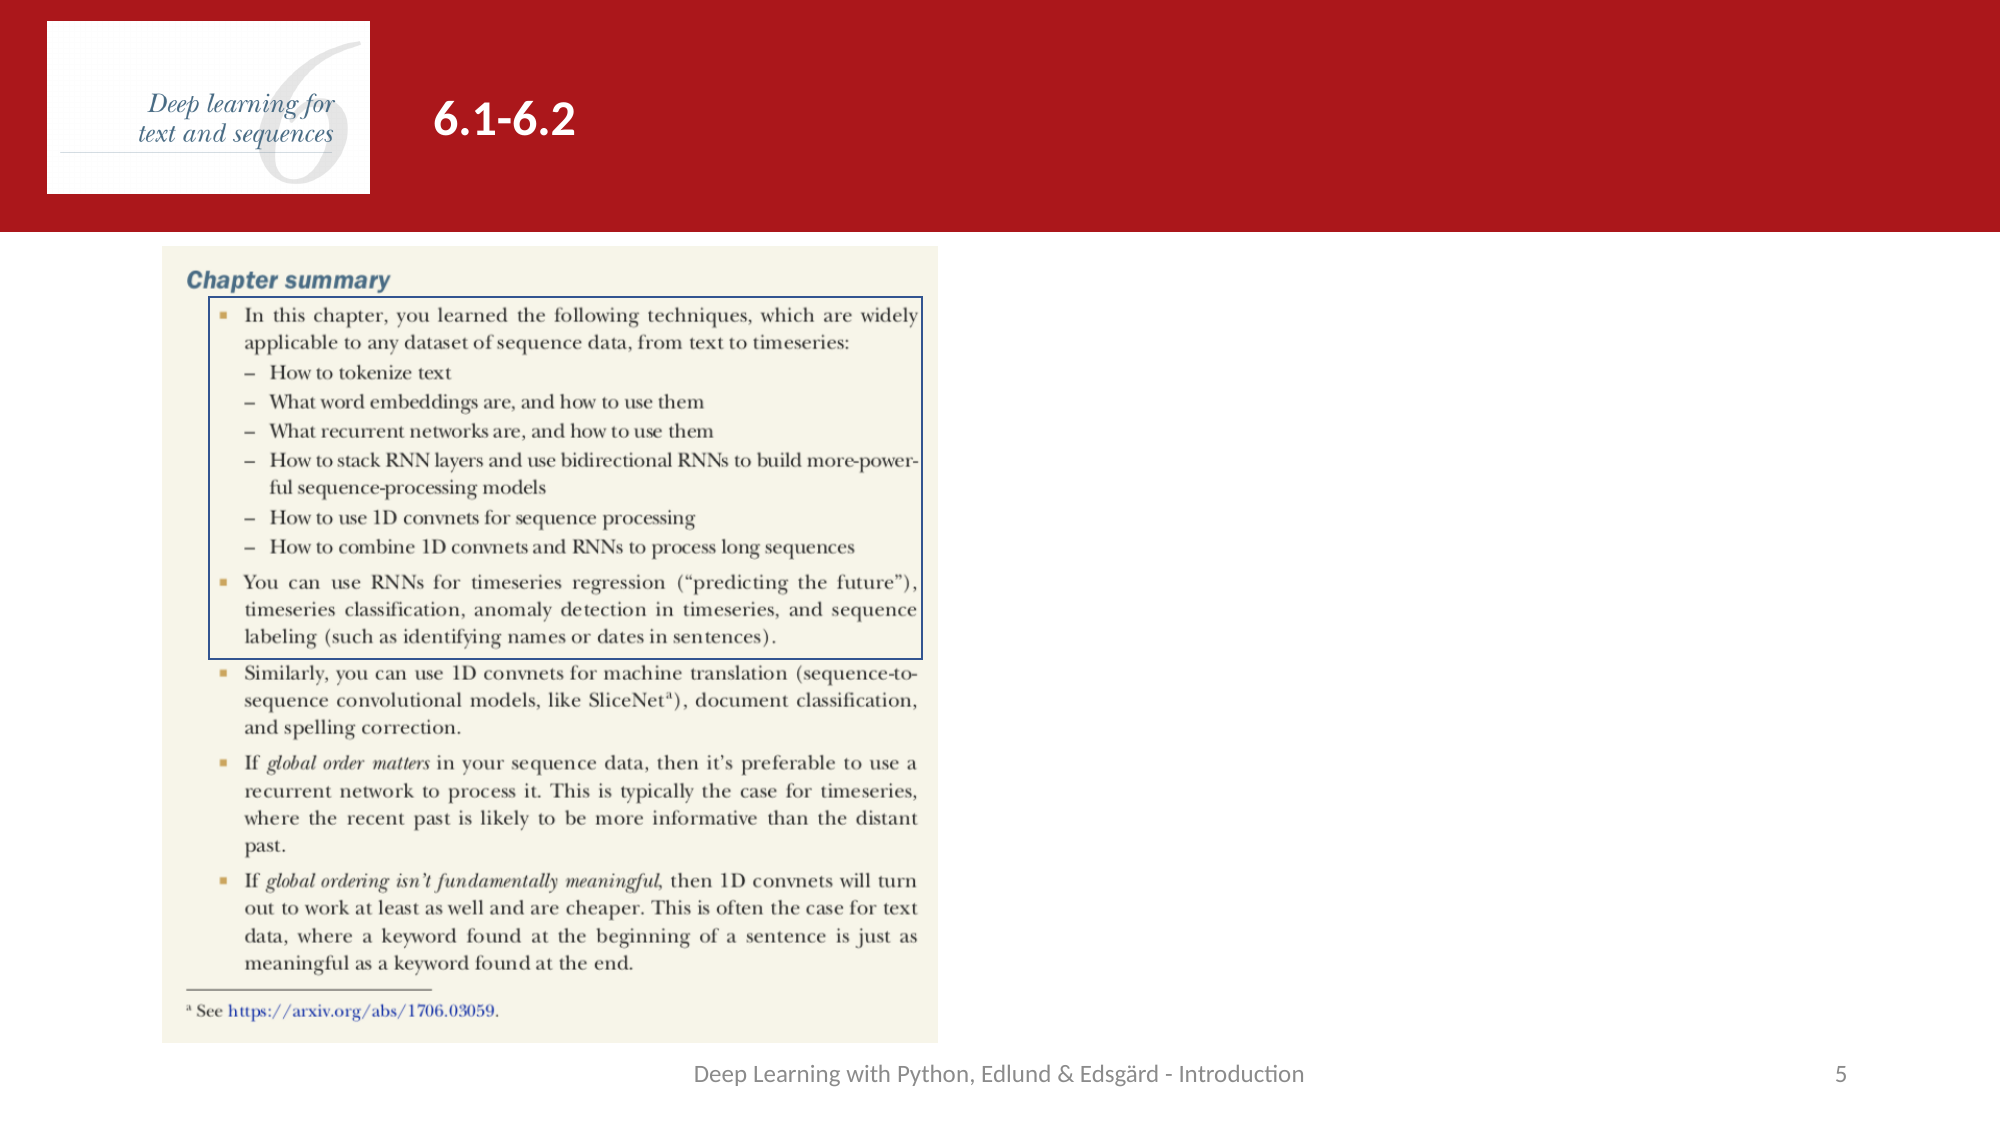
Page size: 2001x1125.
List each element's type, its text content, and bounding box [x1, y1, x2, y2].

picture [47, 21, 370, 194]
text_box 6.1-6.2 [418, 78, 591, 153]
footer Deep Learning with Python, Edlund & Edsgärd - Introduction [662, 1042, 1338, 1103]
picture [162, 246, 938, 1043]
text_box [0, 0, 2000, 233]
slide_number 5 [1412, 1042, 1863, 1103]
